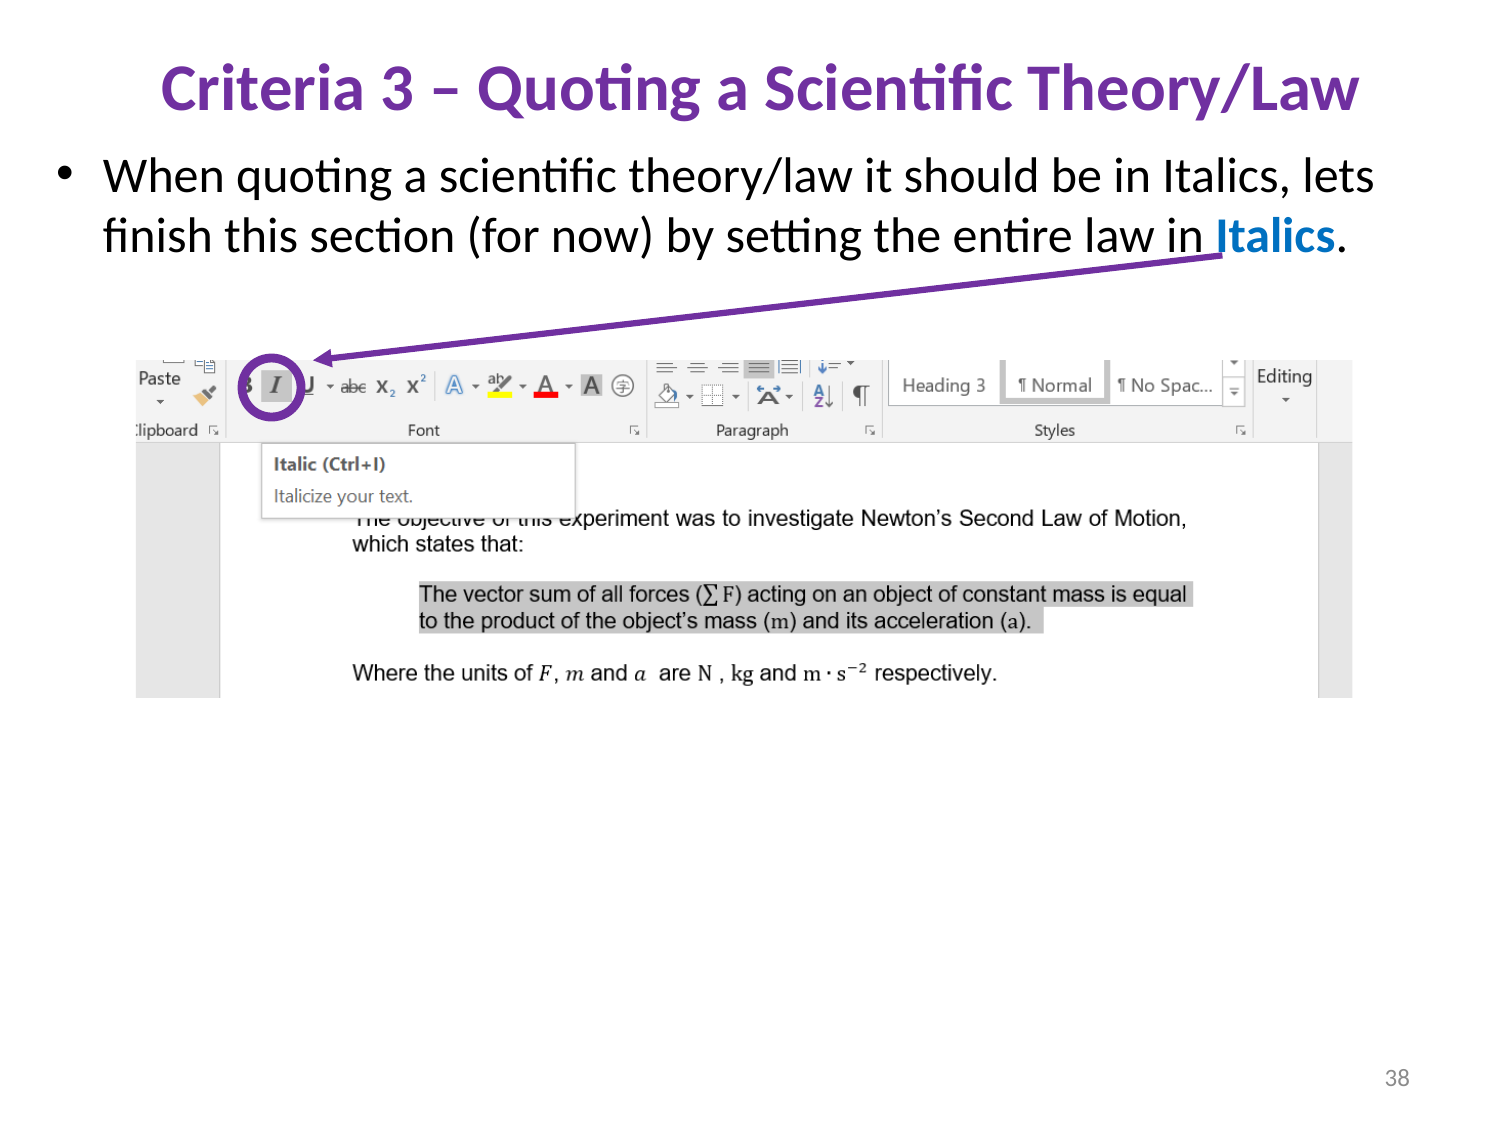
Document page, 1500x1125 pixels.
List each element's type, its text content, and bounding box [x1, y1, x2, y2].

slide_number 38 [1074, 1046, 1425, 1107]
picture [135, 360, 1353, 699]
title Criteria 3 – Quoting a Scientific Theory/Law [23, 1, 1500, 178]
text_box When quoting a scientific theory/law it should be in Italics, lets finish this section (for now) by setting the entire law in Italics. [41, 134, 1425, 270]
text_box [312, 255, 1223, 361]
